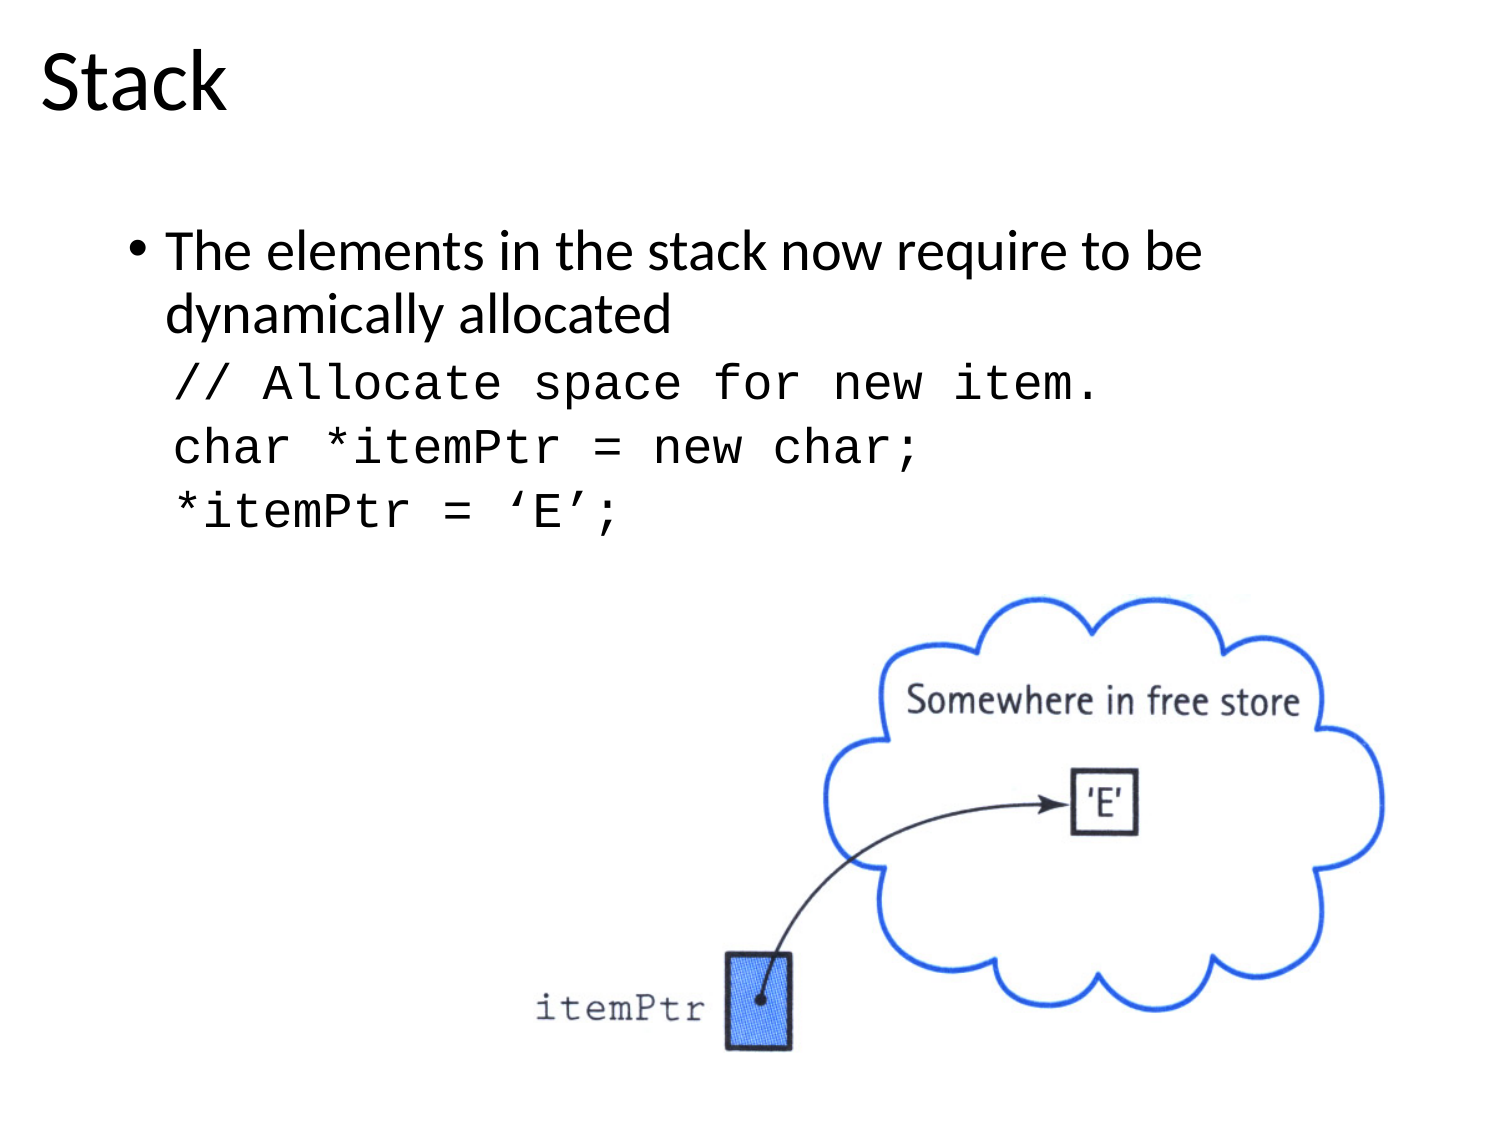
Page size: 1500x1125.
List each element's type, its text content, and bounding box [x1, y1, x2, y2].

title Stack [25, 26, 1469, 138]
list The elements in the stack now require to be dynamically allocated // Allocate space for new item. char *itemPtr = new char; *itemPtr = ‘E’; [112, 212, 1388, 710]
picture [533, 594, 1388, 1055]
